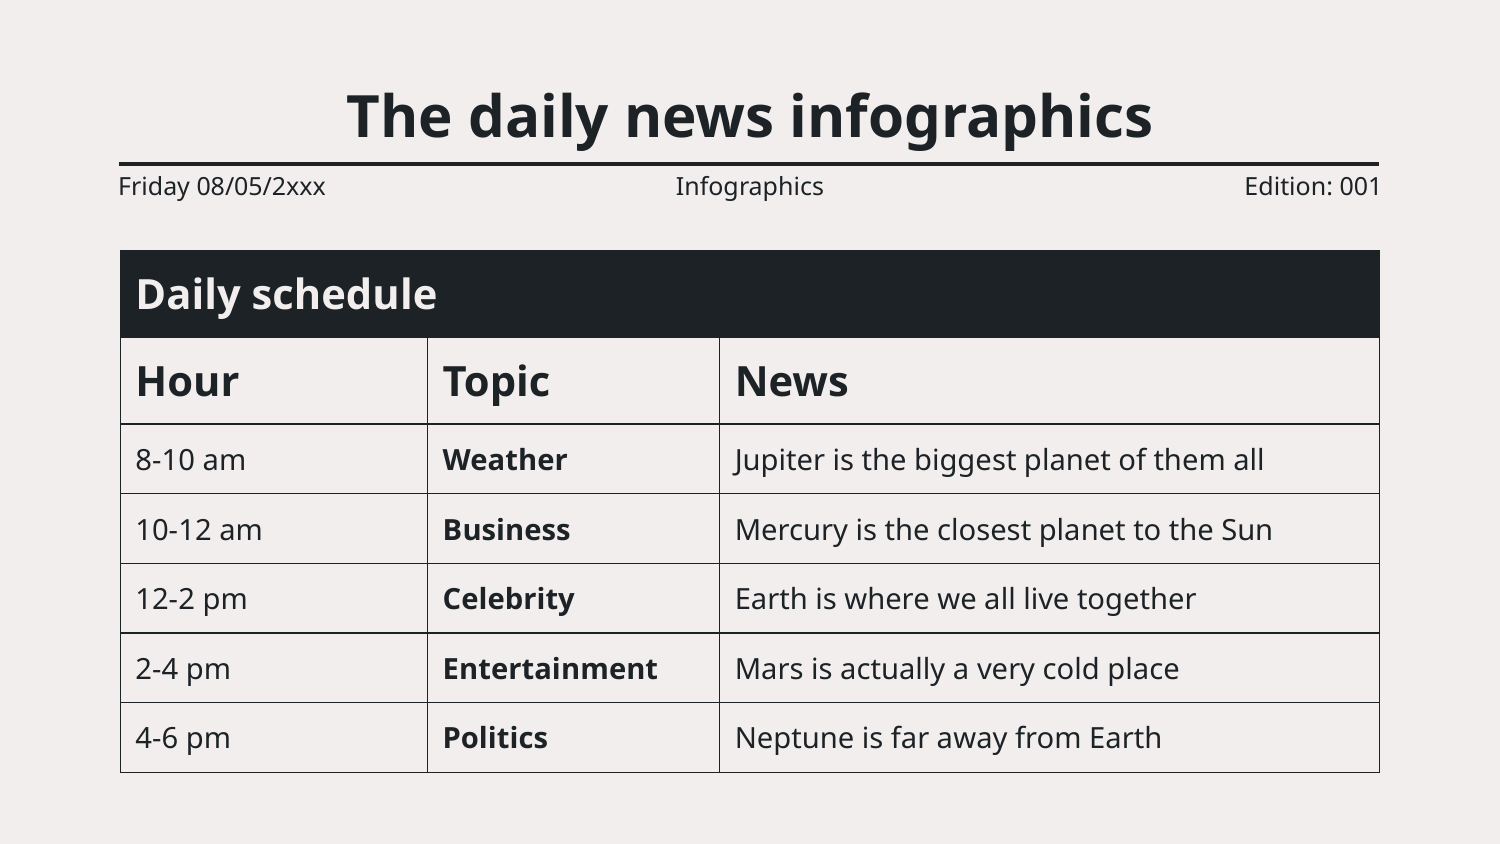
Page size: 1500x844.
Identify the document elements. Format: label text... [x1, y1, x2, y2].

table_cell Mercury is the closest planet to the Sun [720, 494, 1379, 563]
table_cell Business [428, 494, 719, 563]
table_cell 12-2 pm [121, 564, 427, 632]
table_cell Entertainment [428, 634, 719, 702]
table_cell 10-12 am [121, 494, 427, 563]
text_box Edition: 001 [1129, 171, 1383, 200]
table_cell Weather [428, 425, 719, 493]
text_box Friday 08/05/2xxx [118, 171, 371, 200]
table_cell 2-4 pm [121, 634, 427, 702]
table_cell 4-6 pm [121, 703, 427, 772]
table_cell Neptune is far away from Earth [720, 703, 1379, 772]
table_cell Politics [428, 703, 719, 772]
text_box Infographics [623, 171, 877, 200]
table_cell Jupiter is the biggest planet of them all [720, 425, 1379, 493]
table_cell Mars is actually a very cold place [720, 634, 1379, 702]
table_cell News [720, 338, 1379, 423]
table_cell Hour [121, 338, 427, 423]
table_cell Celebrity [428, 564, 719, 632]
title The daily news infographics [120, 79, 1380, 149]
table_header Daily schedule [121, 251, 1379, 336]
table_cell Earth is where we all live together [720, 564, 1379, 632]
table_cell 8-10 am [121, 425, 427, 493]
table_cell Topic [428, 338, 719, 423]
